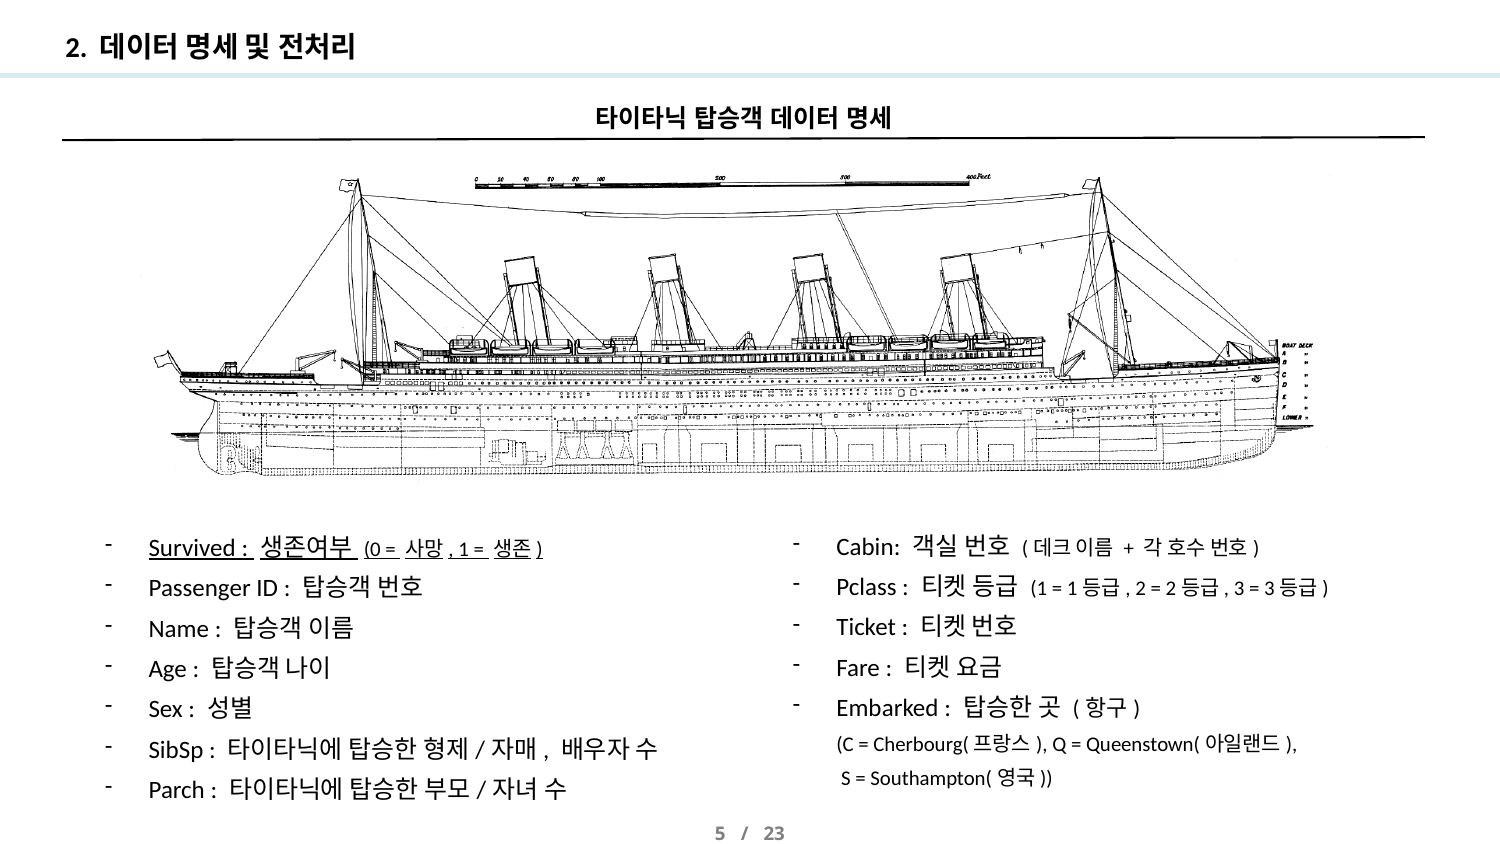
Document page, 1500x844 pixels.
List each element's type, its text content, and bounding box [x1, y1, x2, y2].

title 2. 데이터 명세 및 전처리 [52, 25, 750, 71]
text_box 타이타닉 탑승객 데이터 명세 [444, 89, 1031, 135]
picture [140, 166, 1334, 498]
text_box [61, 136, 1426, 141]
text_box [70, 506, 1430, 693]
